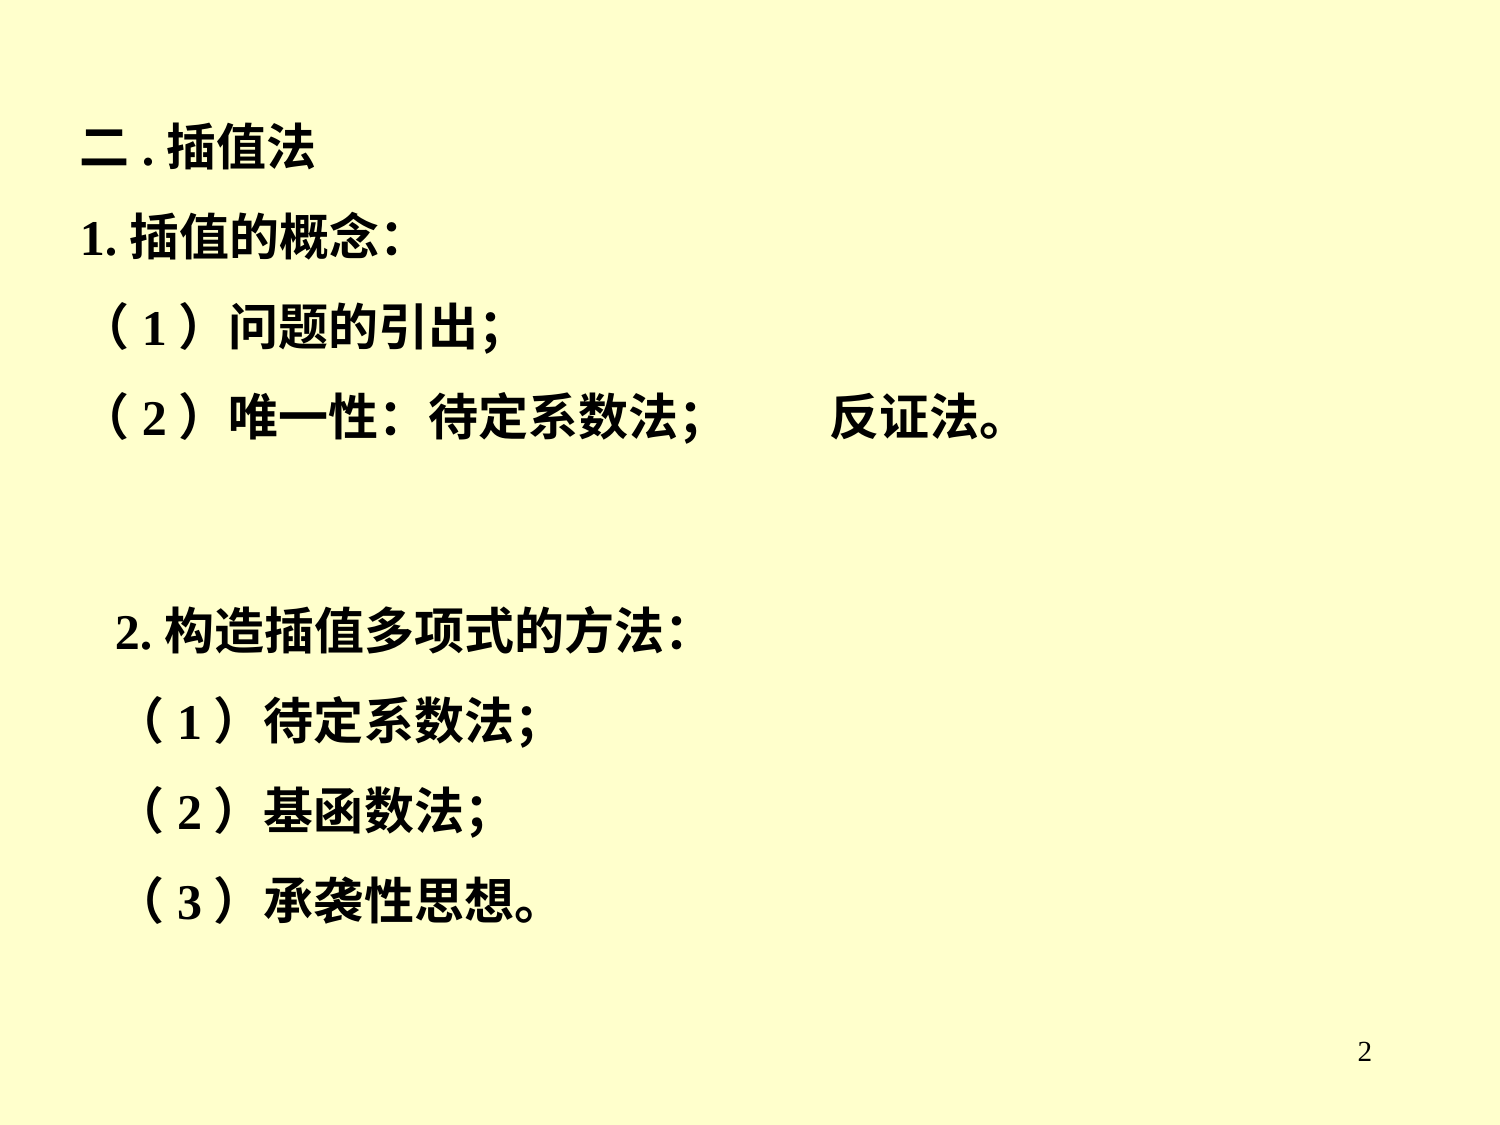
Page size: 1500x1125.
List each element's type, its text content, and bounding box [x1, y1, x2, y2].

list 二.插值法 1.插值的概念： （1）问题的引出； （2）唯一性：待定系数法； 反证法。 [64, 78, 1415, 731]
slide_number 2 [1074, 1025, 1388, 1100]
text_box 2.构造插值多项式的方法： （1）待定系数法； （2）基函数法； （3）承袭性思想。 [100, 562, 851, 938]
